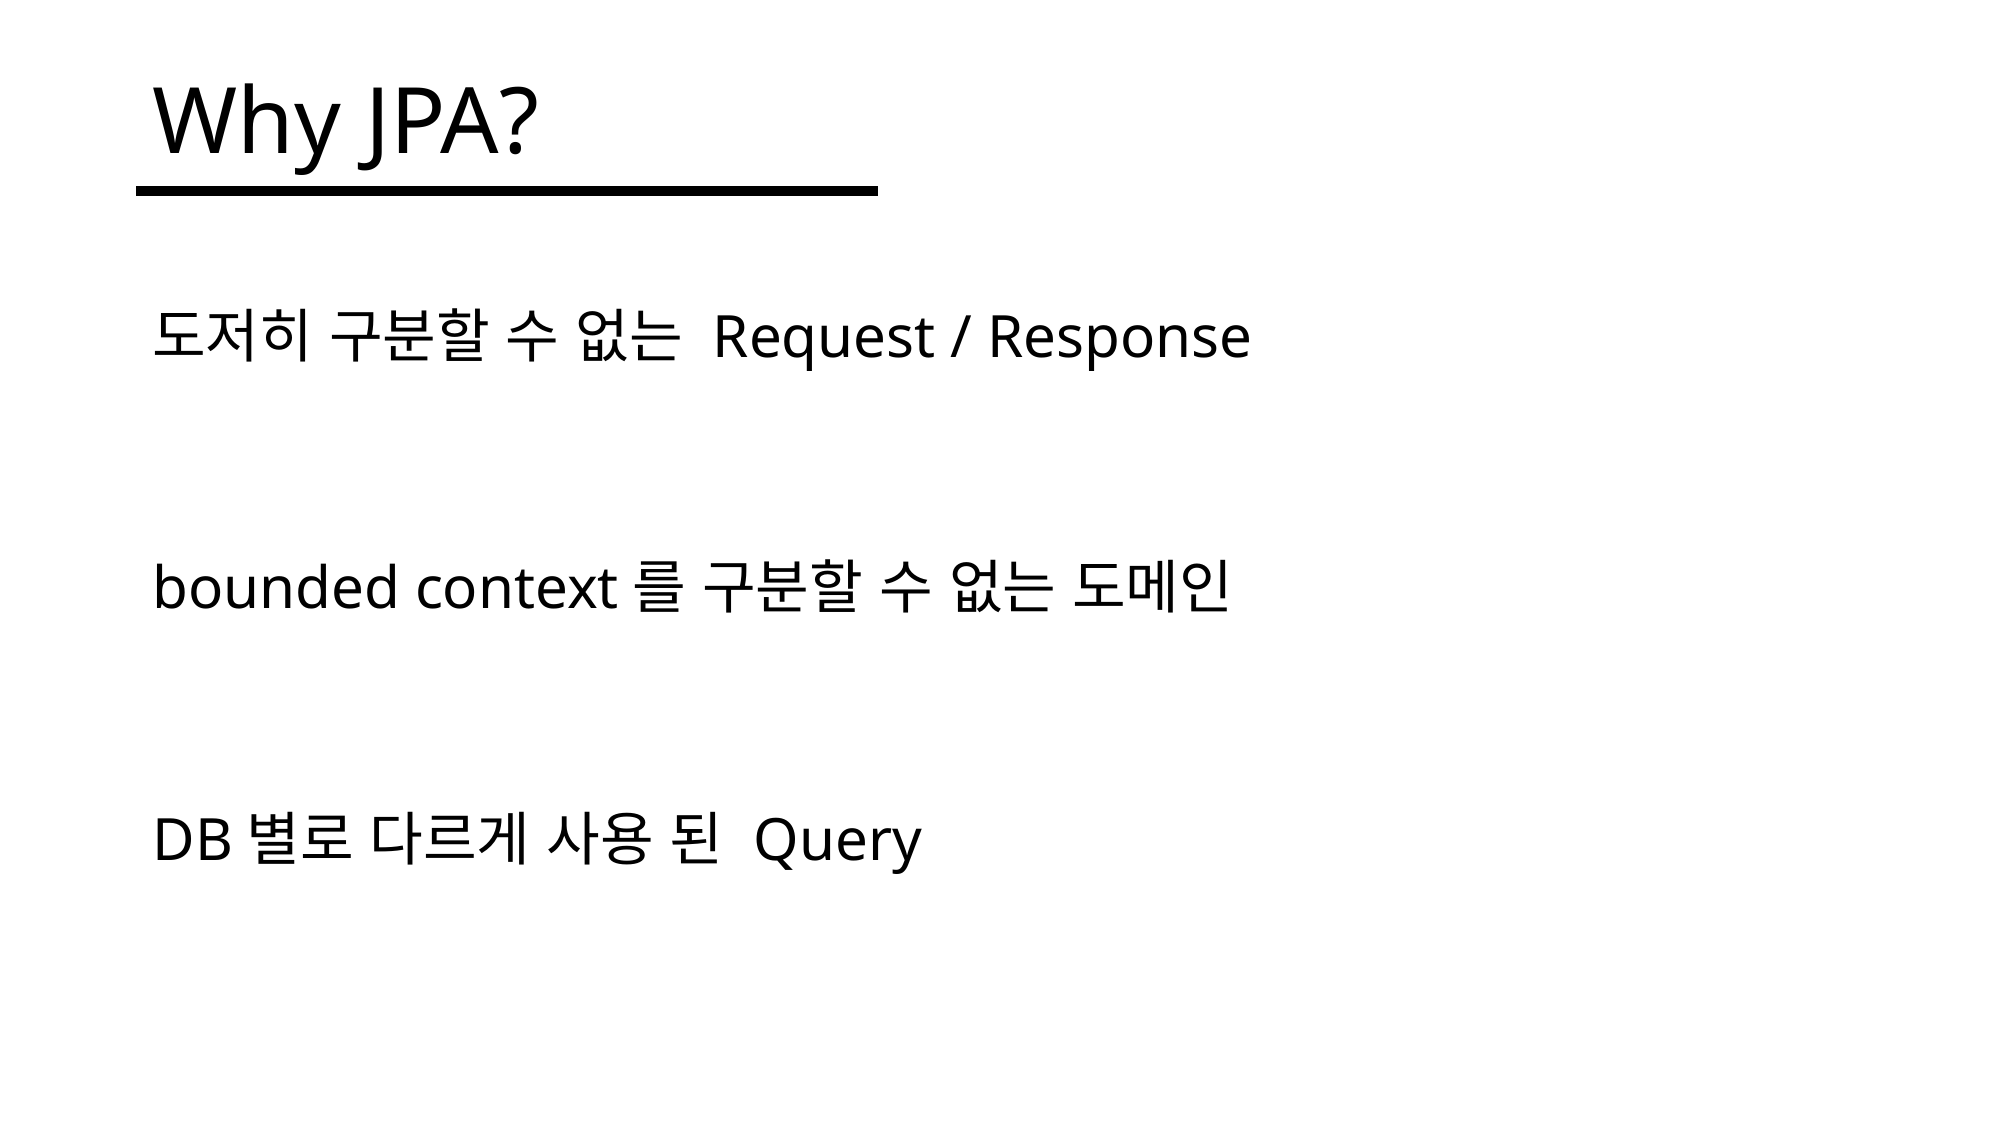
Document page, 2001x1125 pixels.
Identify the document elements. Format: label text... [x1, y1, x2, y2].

list 도저히 구분할 수 없는 Request / Response bounded context를 구분할 수 없는 도메인 DB별로 다르게 사용 된 Query [137, 299, 1863, 1014]
text_box [136, 186, 878, 196]
title Why JPA? [137, 59, 878, 186]
